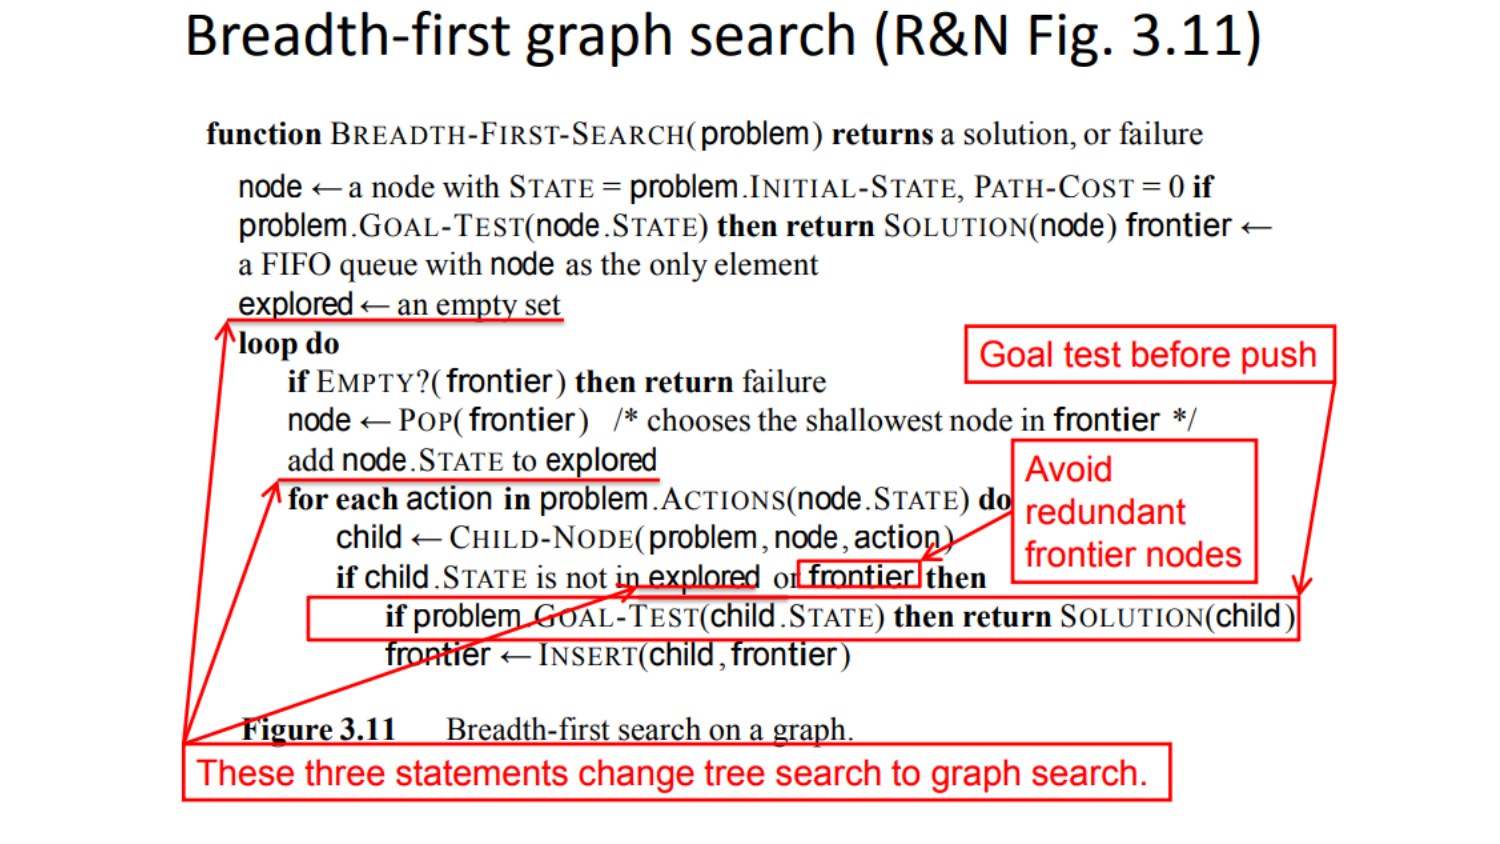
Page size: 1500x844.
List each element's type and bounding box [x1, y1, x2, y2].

picture [157, 0, 1347, 844]
